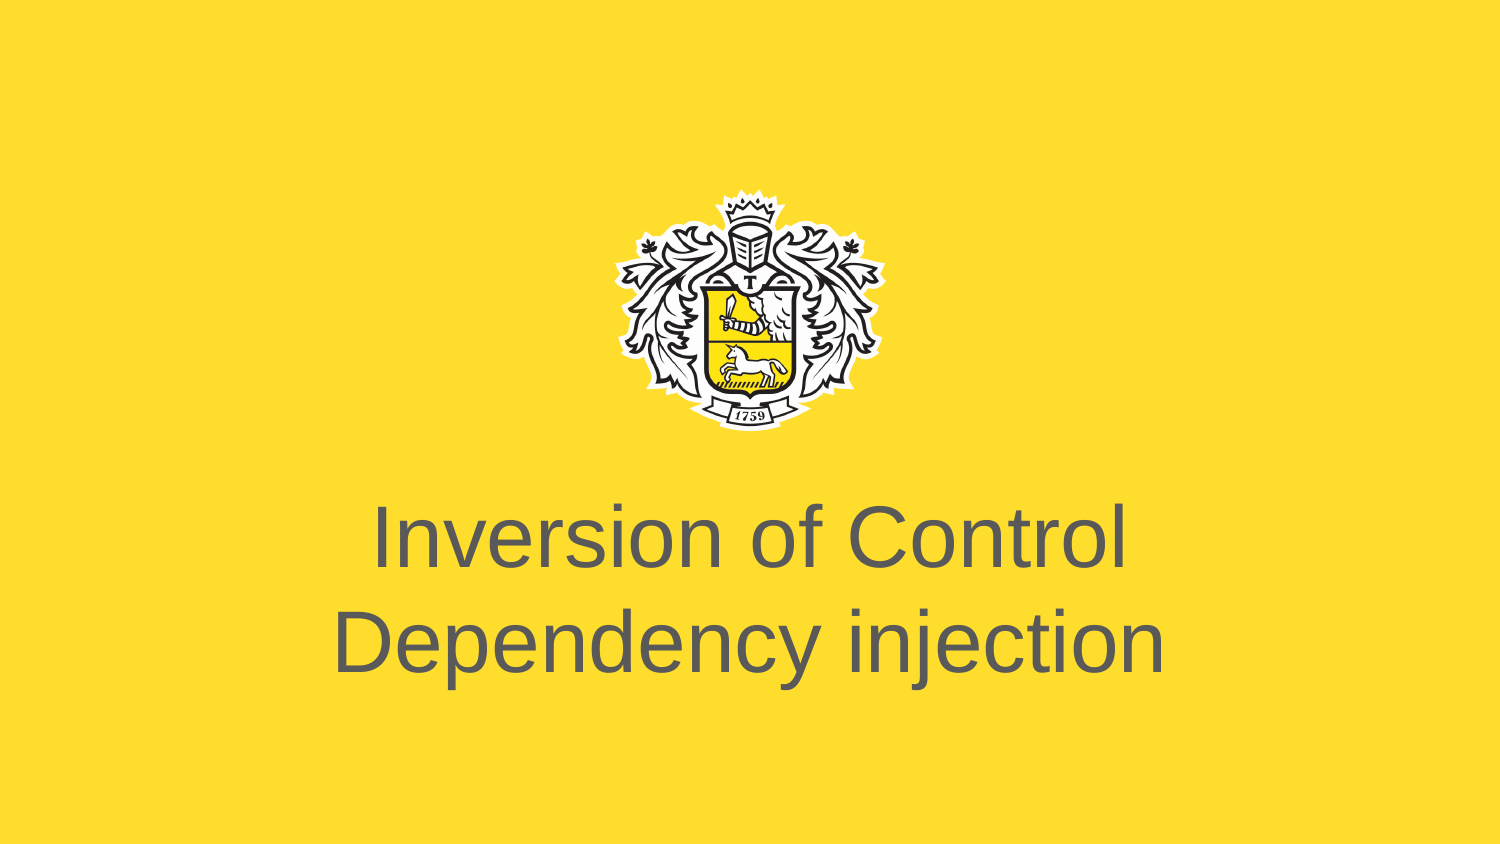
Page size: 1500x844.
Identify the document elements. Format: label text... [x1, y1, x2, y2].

picture [614, 189, 886, 432]
subtitle Inversion of Control Dependency injection [51, 464, 1449, 742]
title [51, 122, 1449, 459]
